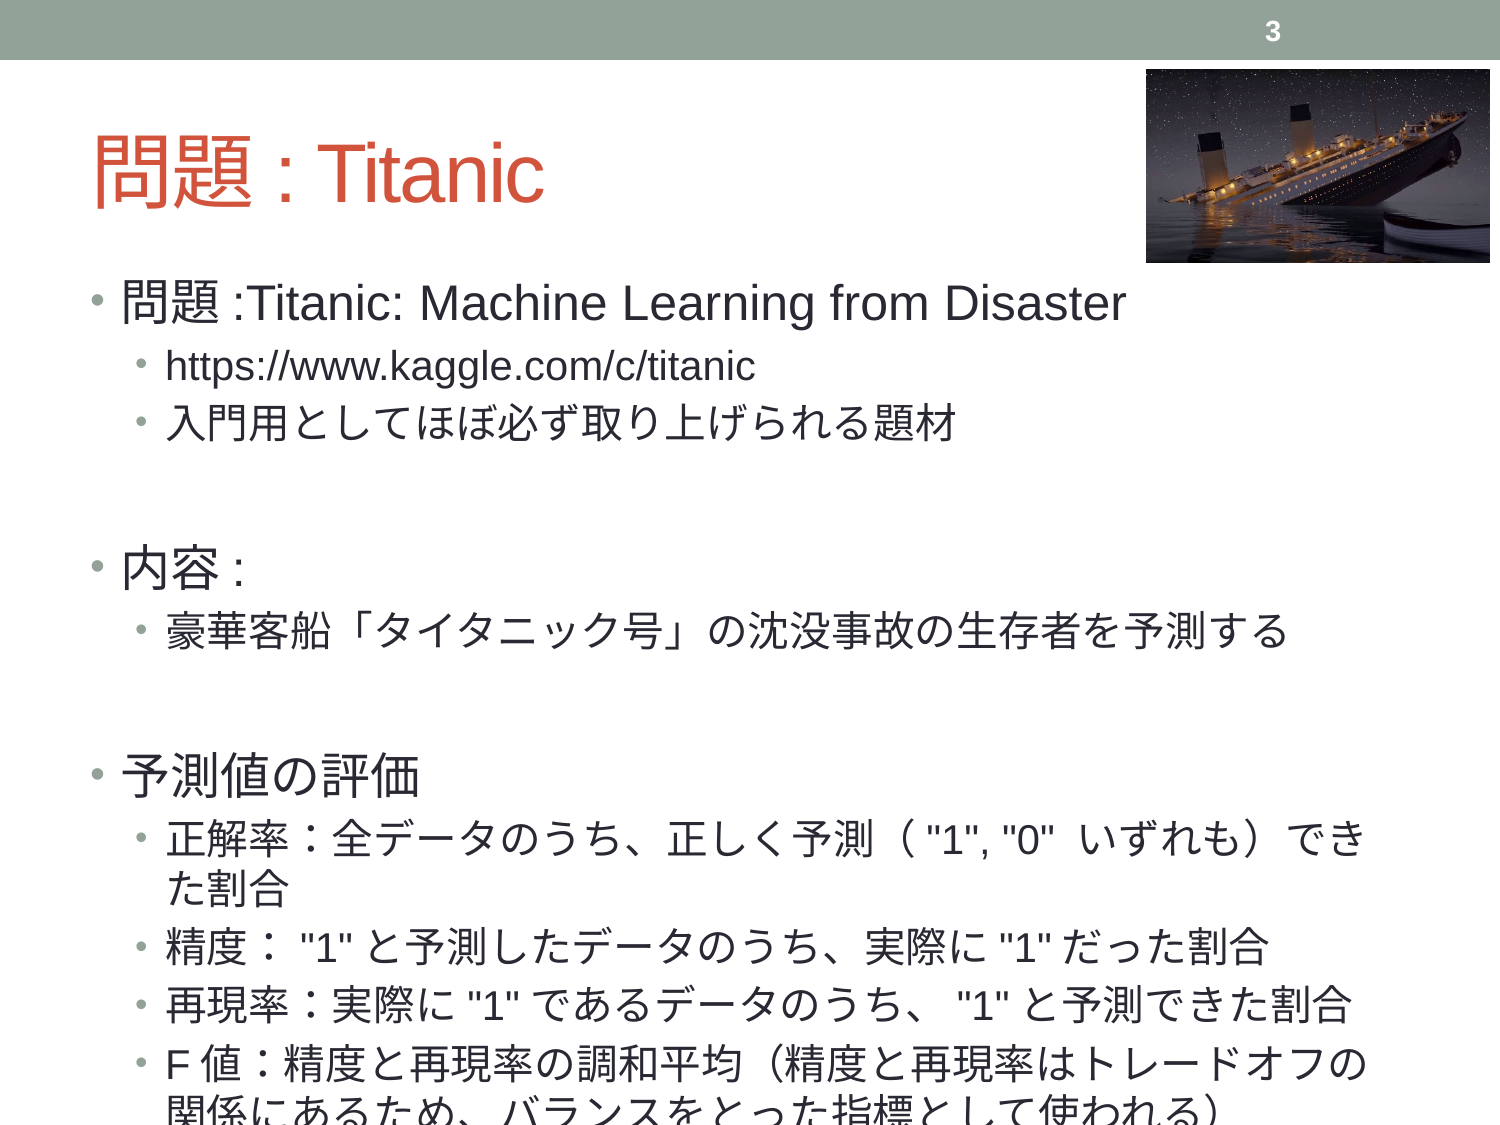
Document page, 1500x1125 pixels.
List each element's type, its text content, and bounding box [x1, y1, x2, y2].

picture [1146, 69, 1490, 263]
title 問題: Titanic [75, 87, 1143, 250]
slide_number 3 [1250, 3, 1425, 57]
list 問題:Titanic: Machine Learning from Disaster https://www.kaggle.com/c/titanic 入門用としてほぼ必ず取り上げられる題材 内容: 豪華客船「タイタニック号」の沈没事故の生存者を予測する 予測値の評価 正解率：全データのうち、正しく予測（"1", "0" いずれも）できた割合 精度："1"と予測したデータのうち、実際に"1"だった割合 再現率：実際に"1"であるデータのうち、"1"と予測できた割合 F値：精度と再現率の調和平均（精度と再現率はトレードオフの関係にあるため、バランスをとった指標として使われる） [75, 262, 1425, 1063]
